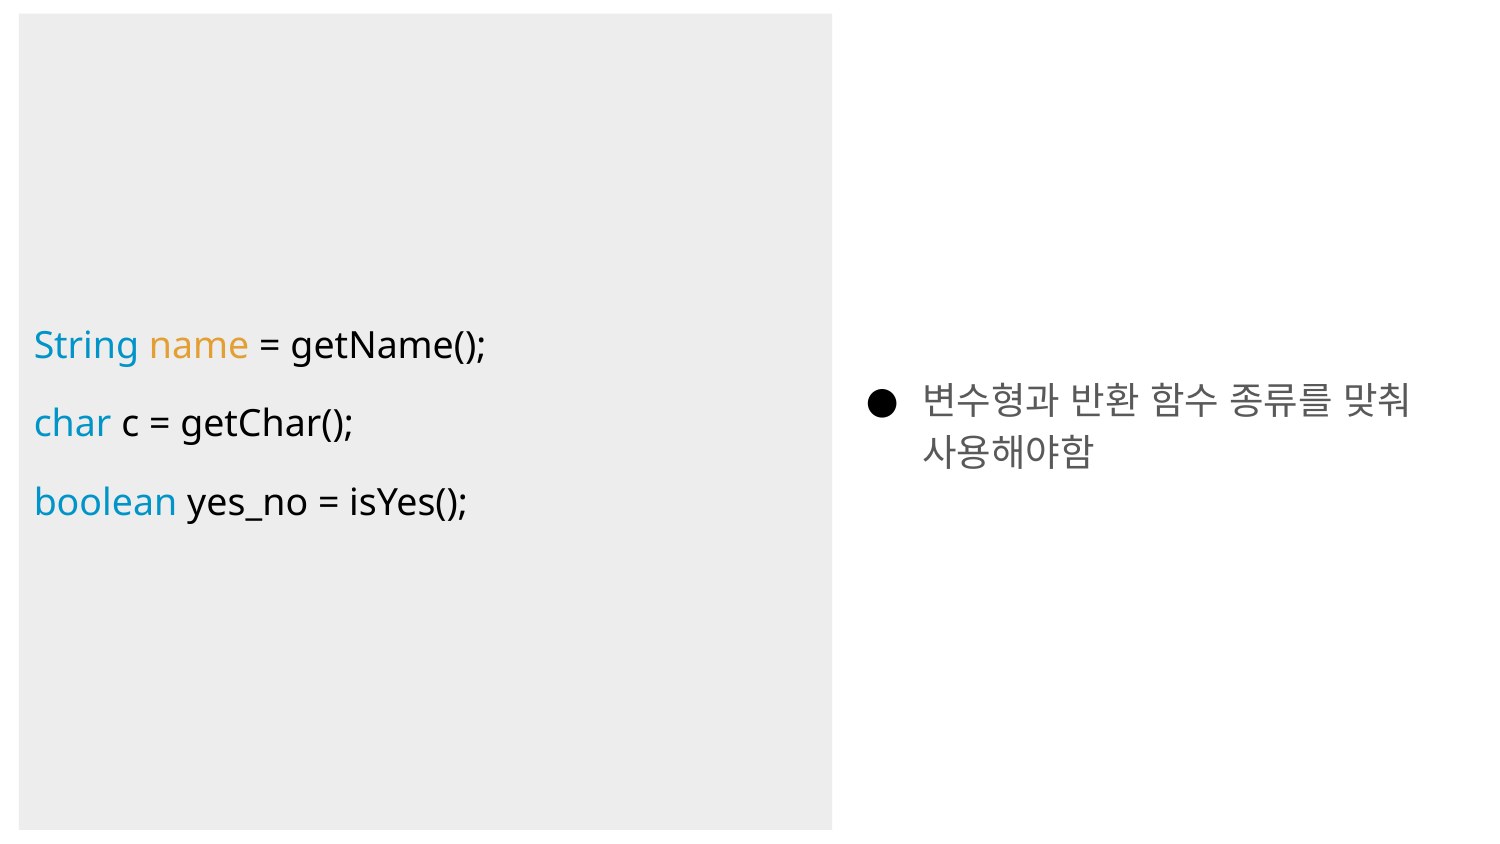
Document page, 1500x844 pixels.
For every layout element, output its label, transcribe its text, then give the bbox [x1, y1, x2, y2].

list 변수형과 반환 함수 종류를 맞춰 사용해야함 [832, 0, 1500, 844]
list String name = getName(); char c = getChar(); boolean yes_no = isYes(); [18, 13, 833, 830]
